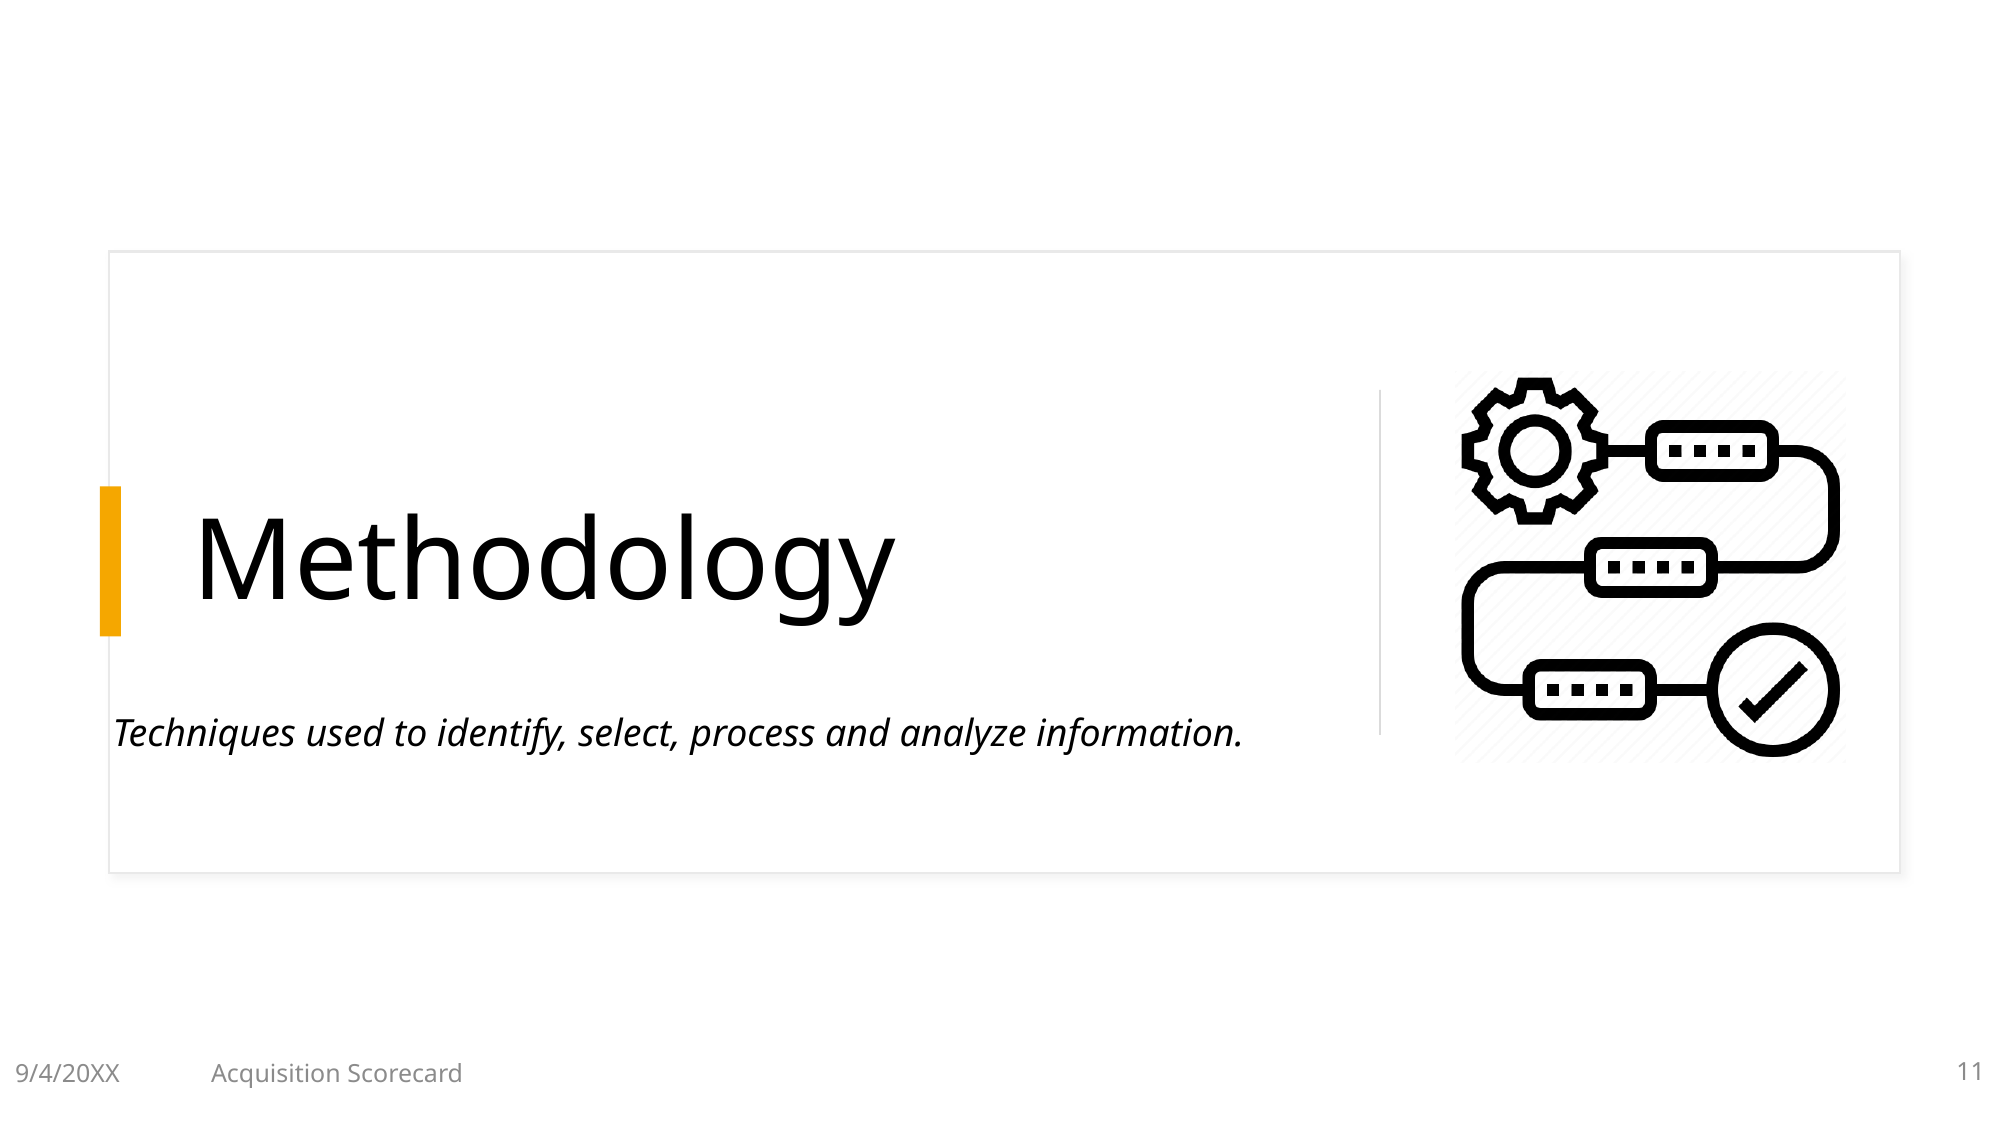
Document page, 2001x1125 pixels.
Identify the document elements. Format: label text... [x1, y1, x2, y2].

picture [1455, 371, 1846, 763]
slide_number 11 [1550, 1042, 2000, 1103]
footer Acquisition Scorecard [0, 1042, 675, 1103]
title Methodology [176, 318, 1328, 809]
text_box Techniques used to identify, select, process and analyze information. [97, 701, 1261, 762]
